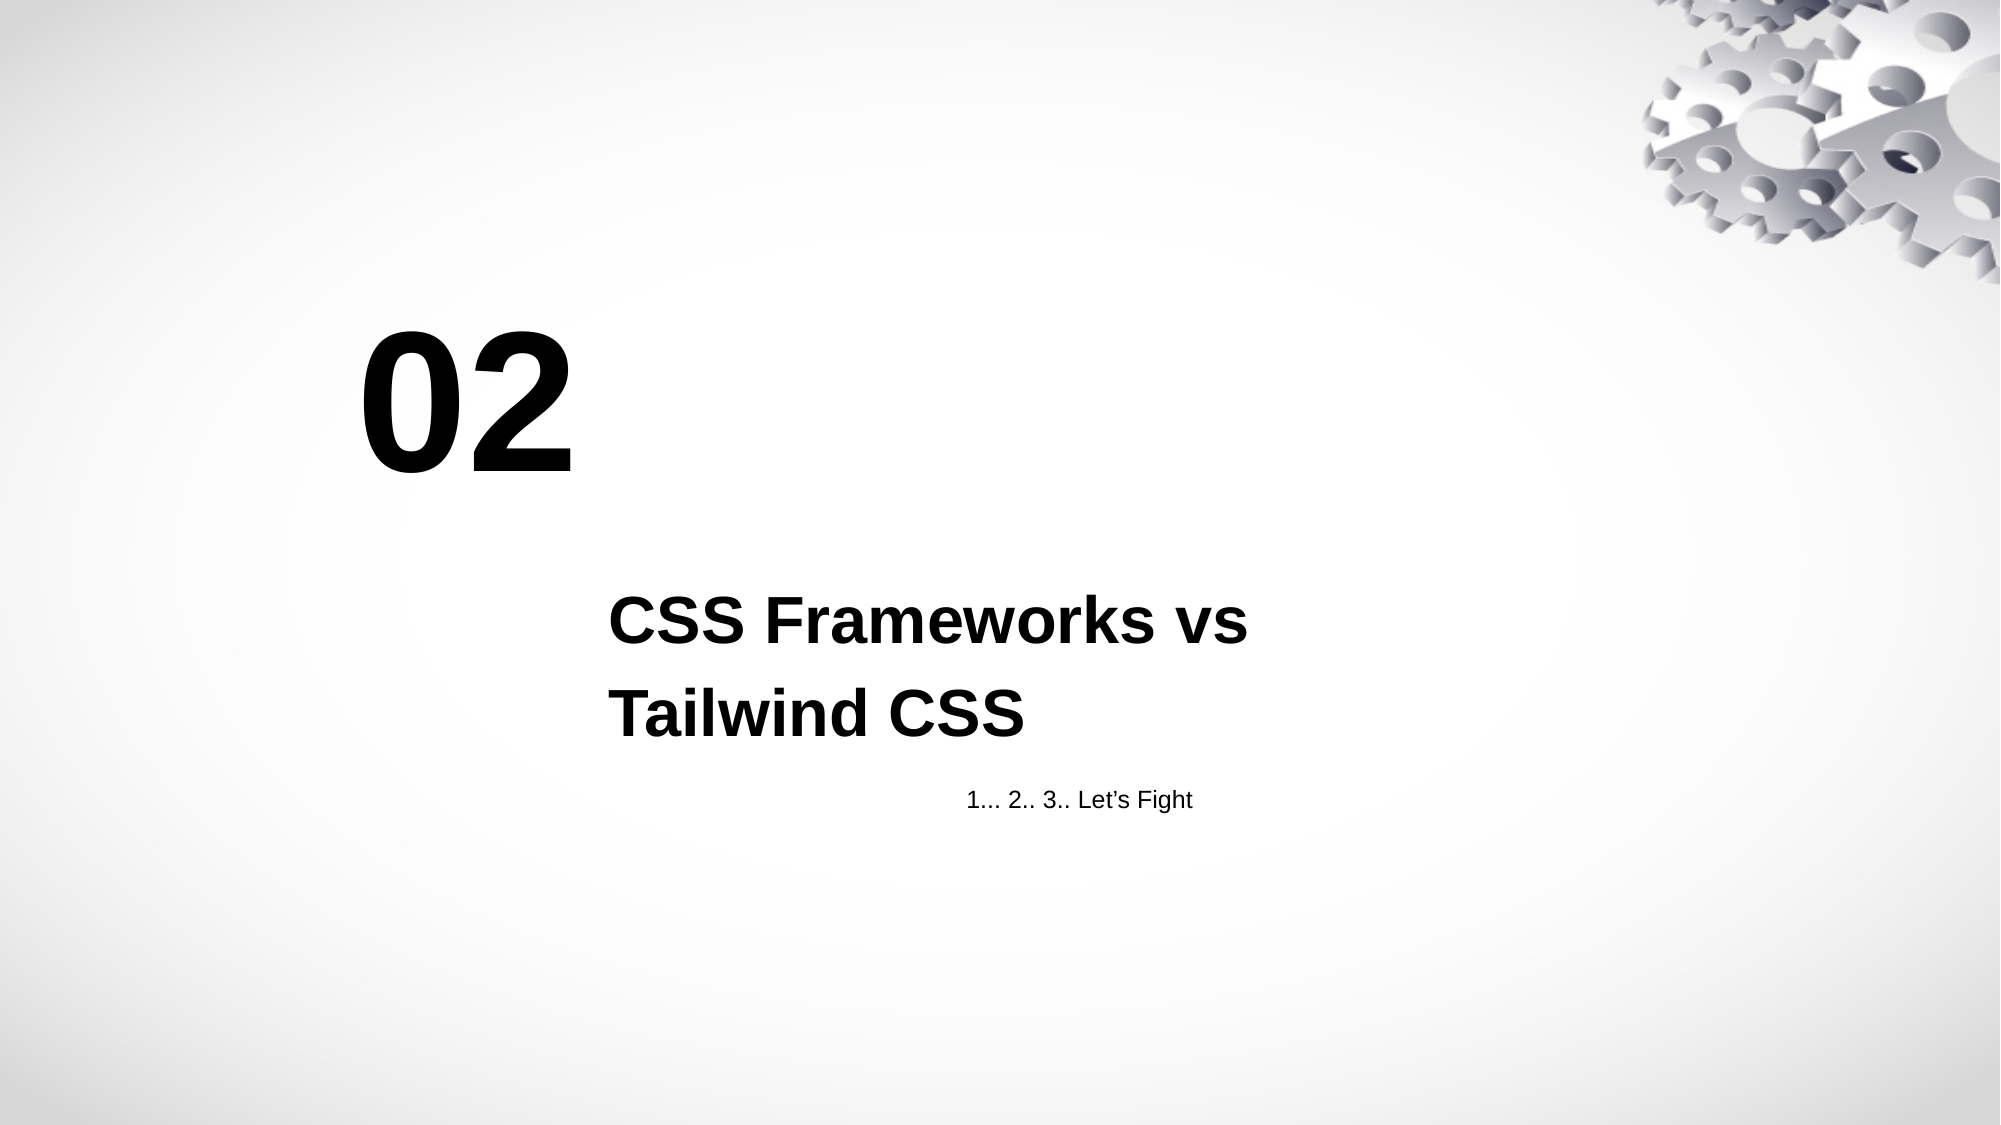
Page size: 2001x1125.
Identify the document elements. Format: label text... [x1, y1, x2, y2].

picture [0, 0, 2000, 1125]
title 02 [341, 213, 729, 570]
text_box 1... 2.. 3.. Let’s Fight [951, 776, 1402, 821]
list CSS Frameworks vs Tailwind CSS [593, 569, 1402, 664]
